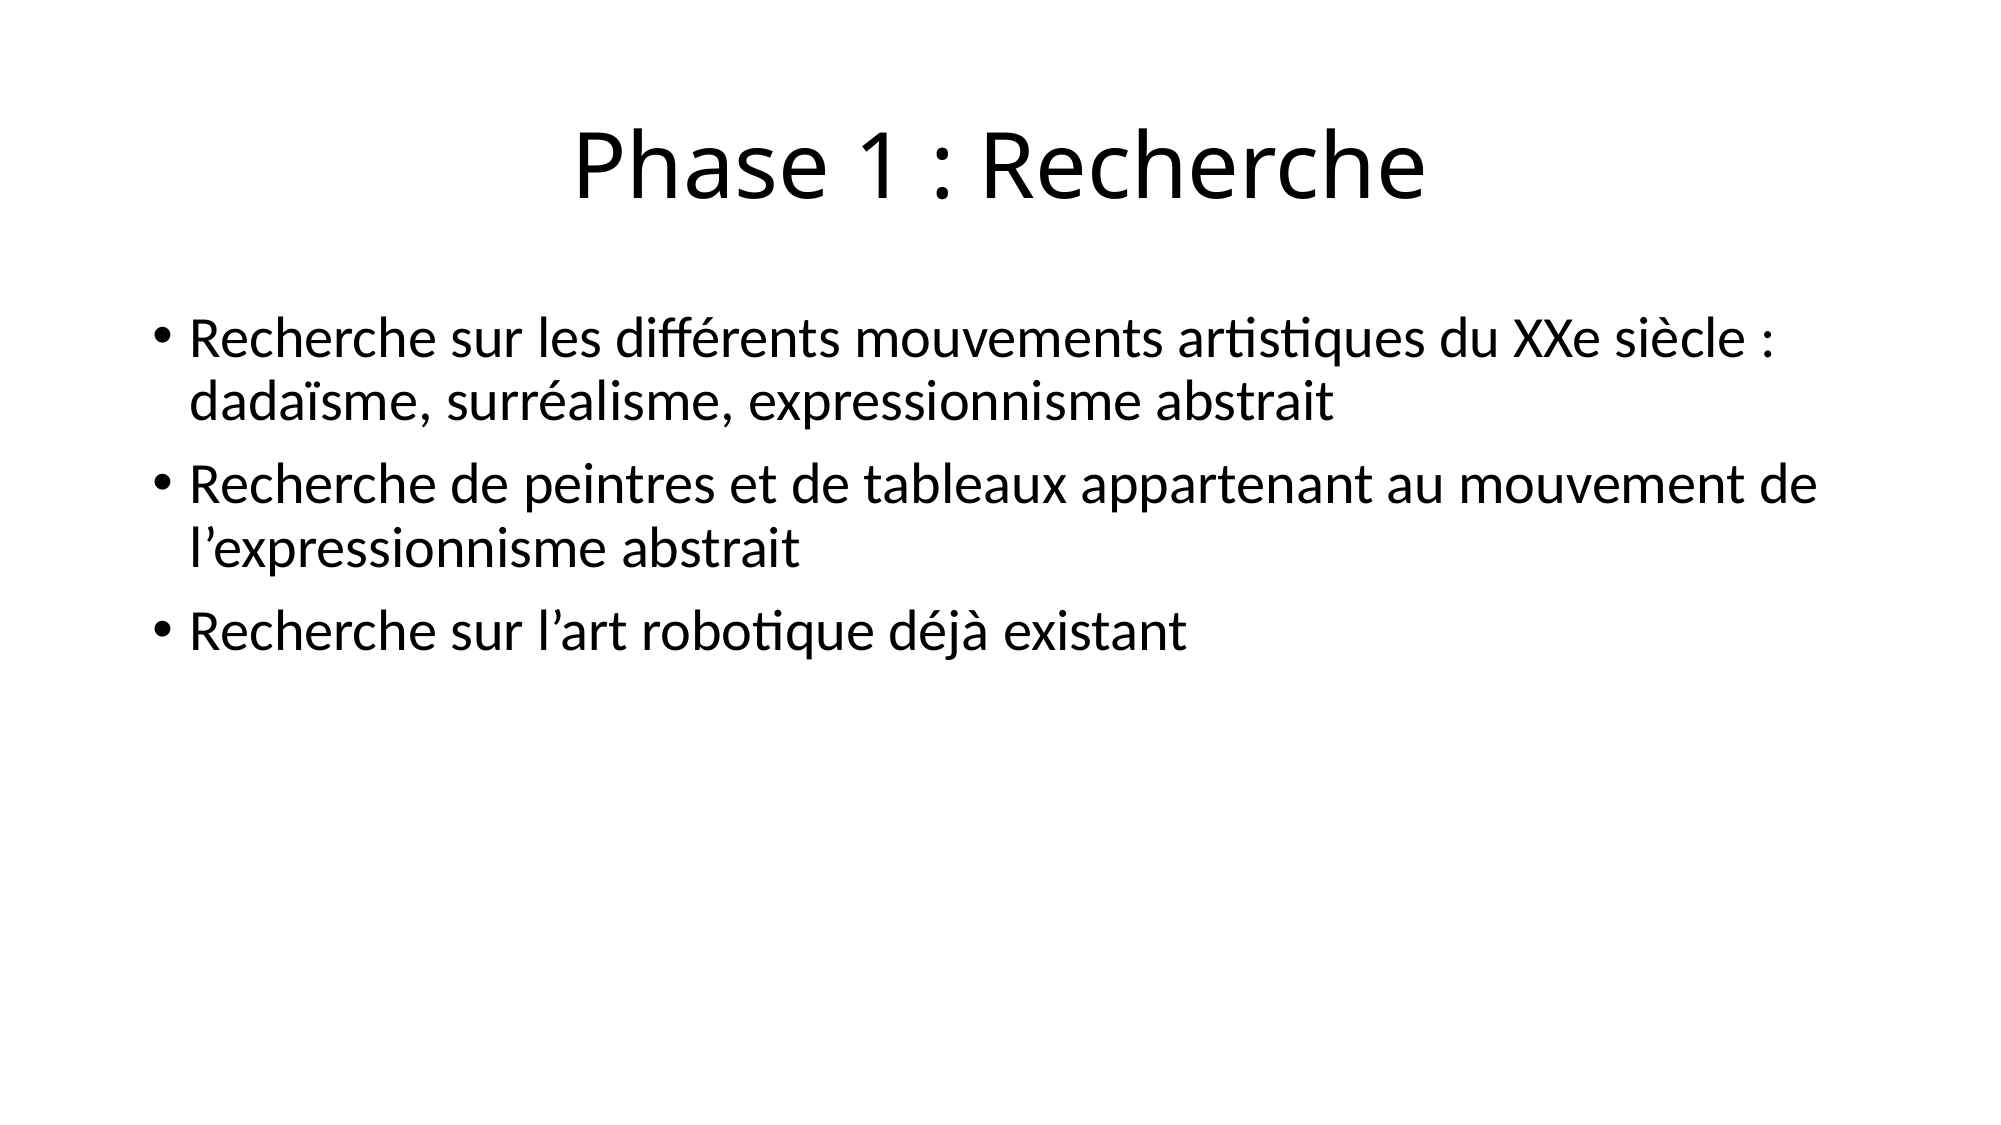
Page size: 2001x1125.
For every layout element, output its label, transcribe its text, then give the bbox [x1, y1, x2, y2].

title Phase 1 : Recherche [137, 59, 1863, 278]
list Recherche sur les différents mouvements artistiques du XXe siècle : dadaïsme, surréalisme, expressionnisme abstrait Recherche de peintres et de tableaux appartenant au mouvement de l’expressionnisme abstrait Recherche sur l’art robotique déjà existant [137, 299, 1863, 1014]
